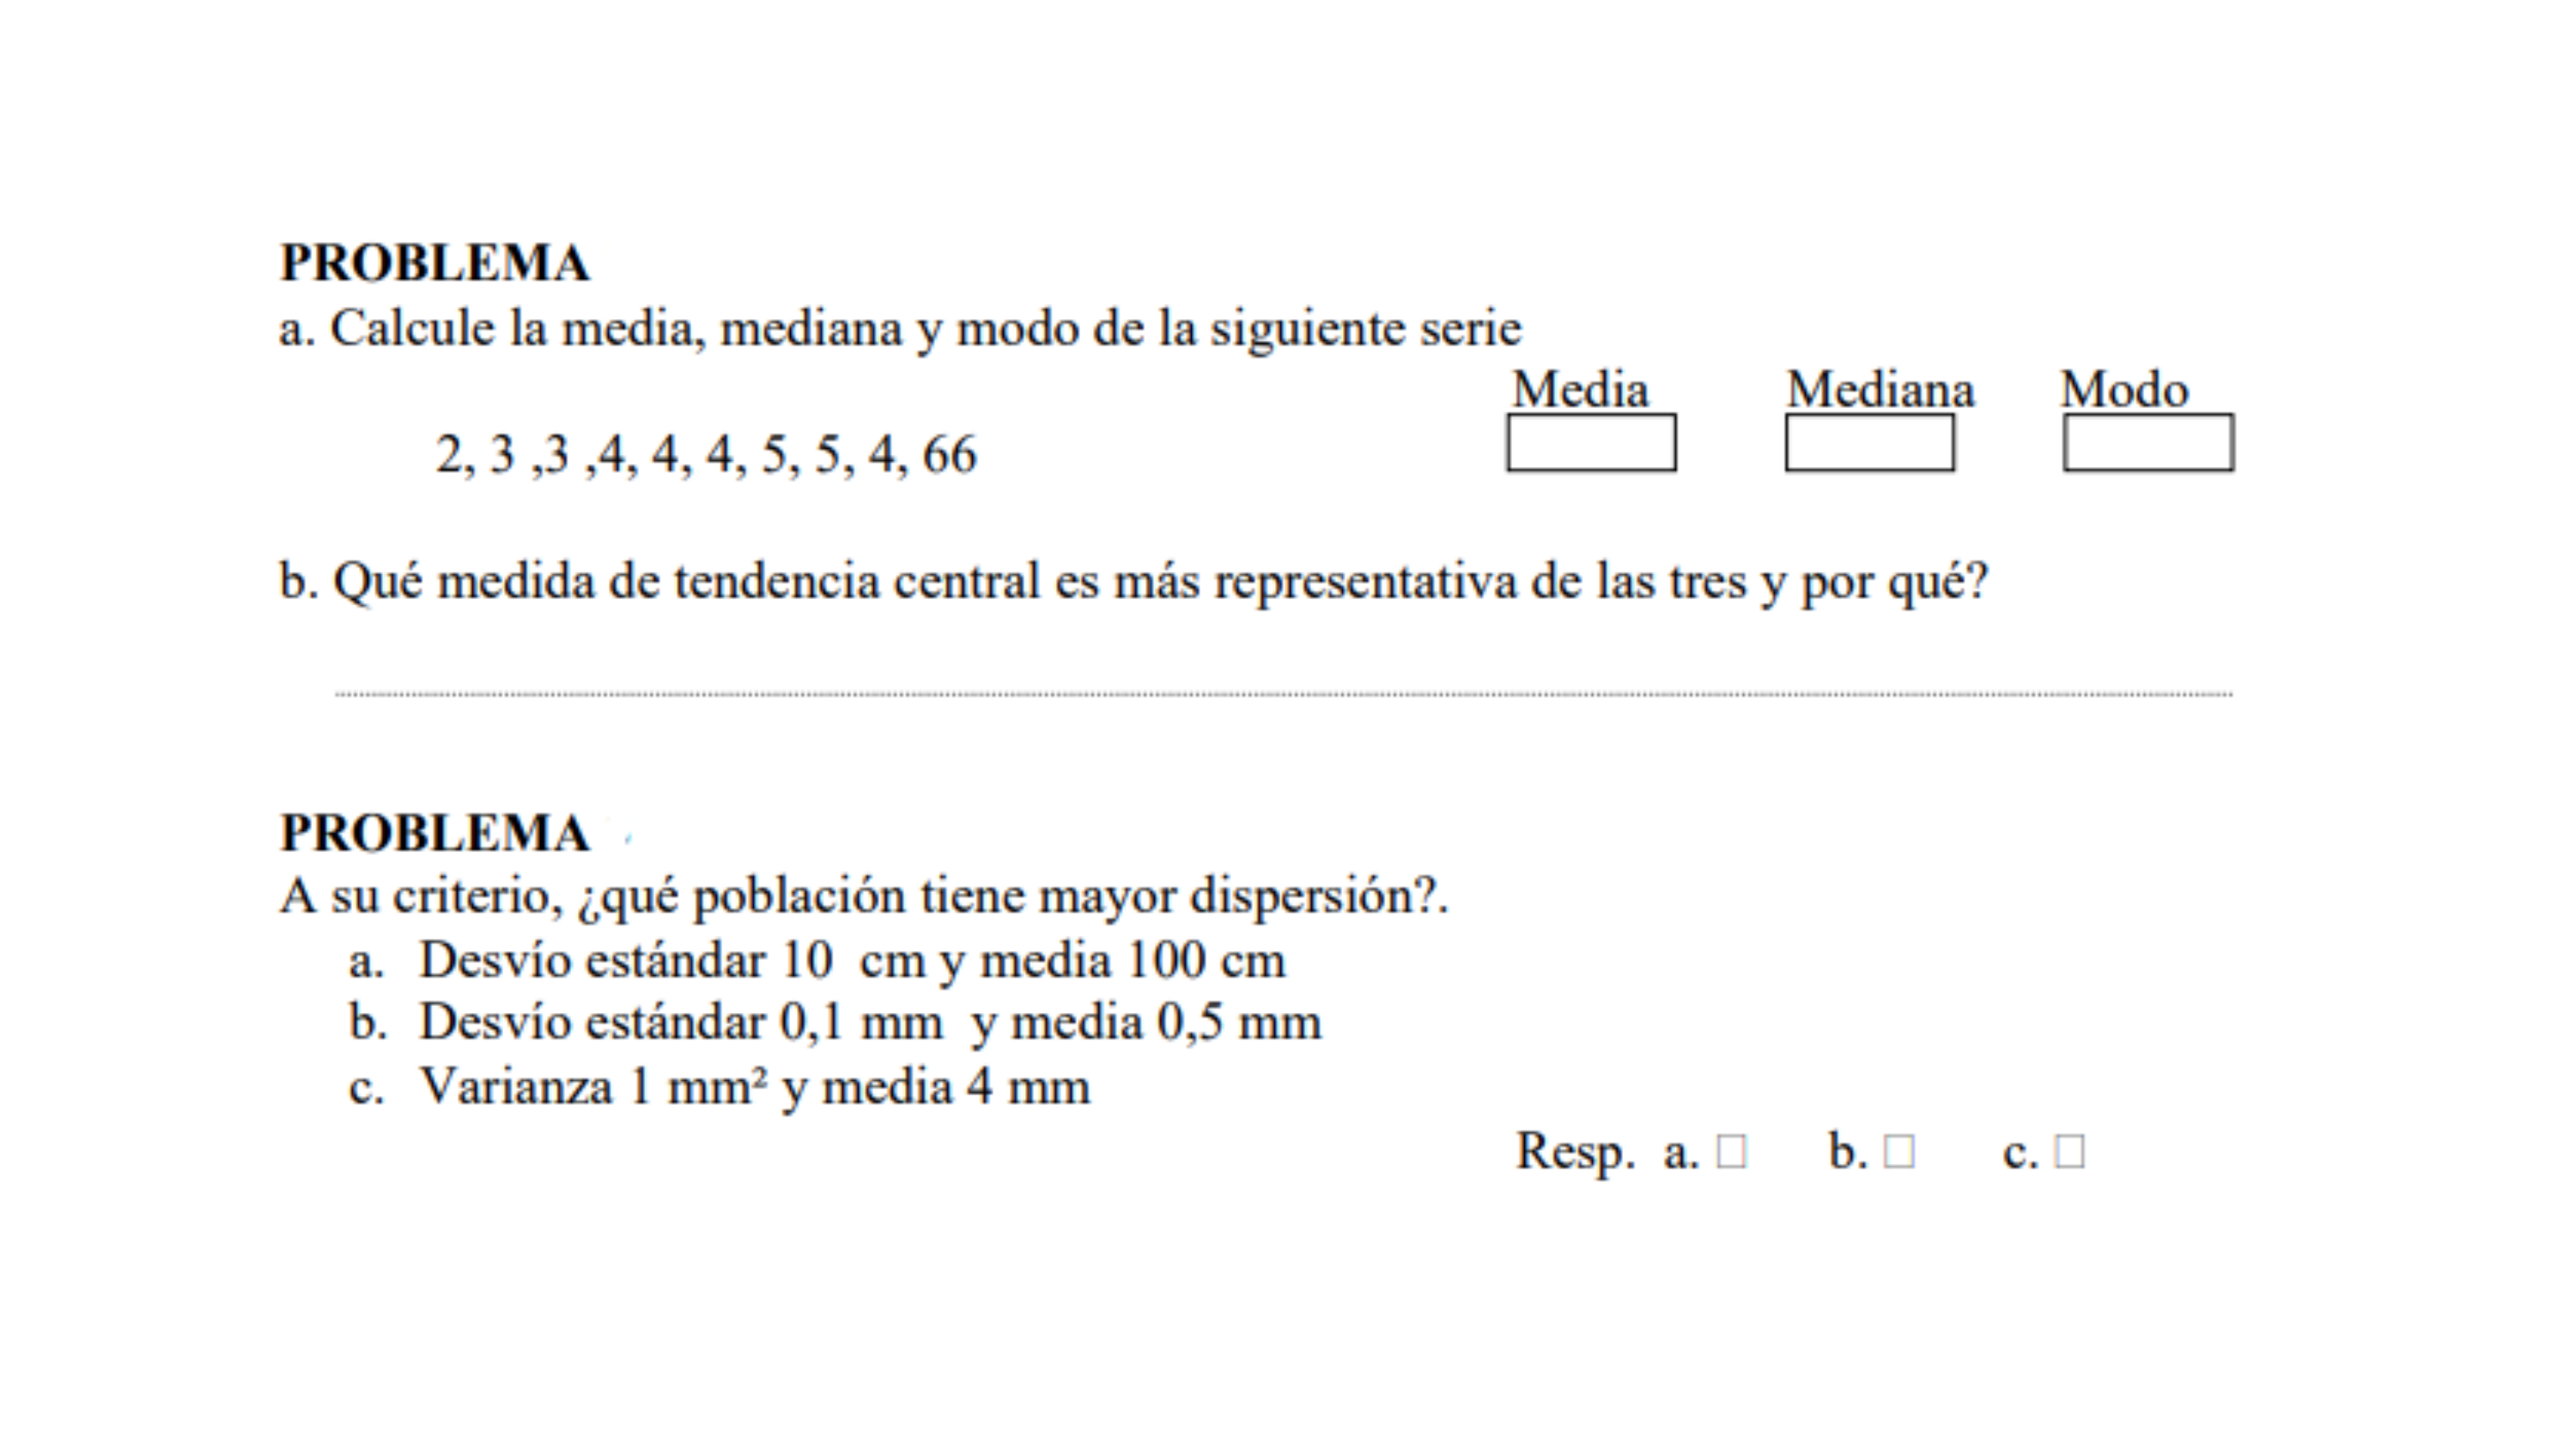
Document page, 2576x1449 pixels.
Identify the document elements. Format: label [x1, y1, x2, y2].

picture [139, 220, 2394, 1232]
